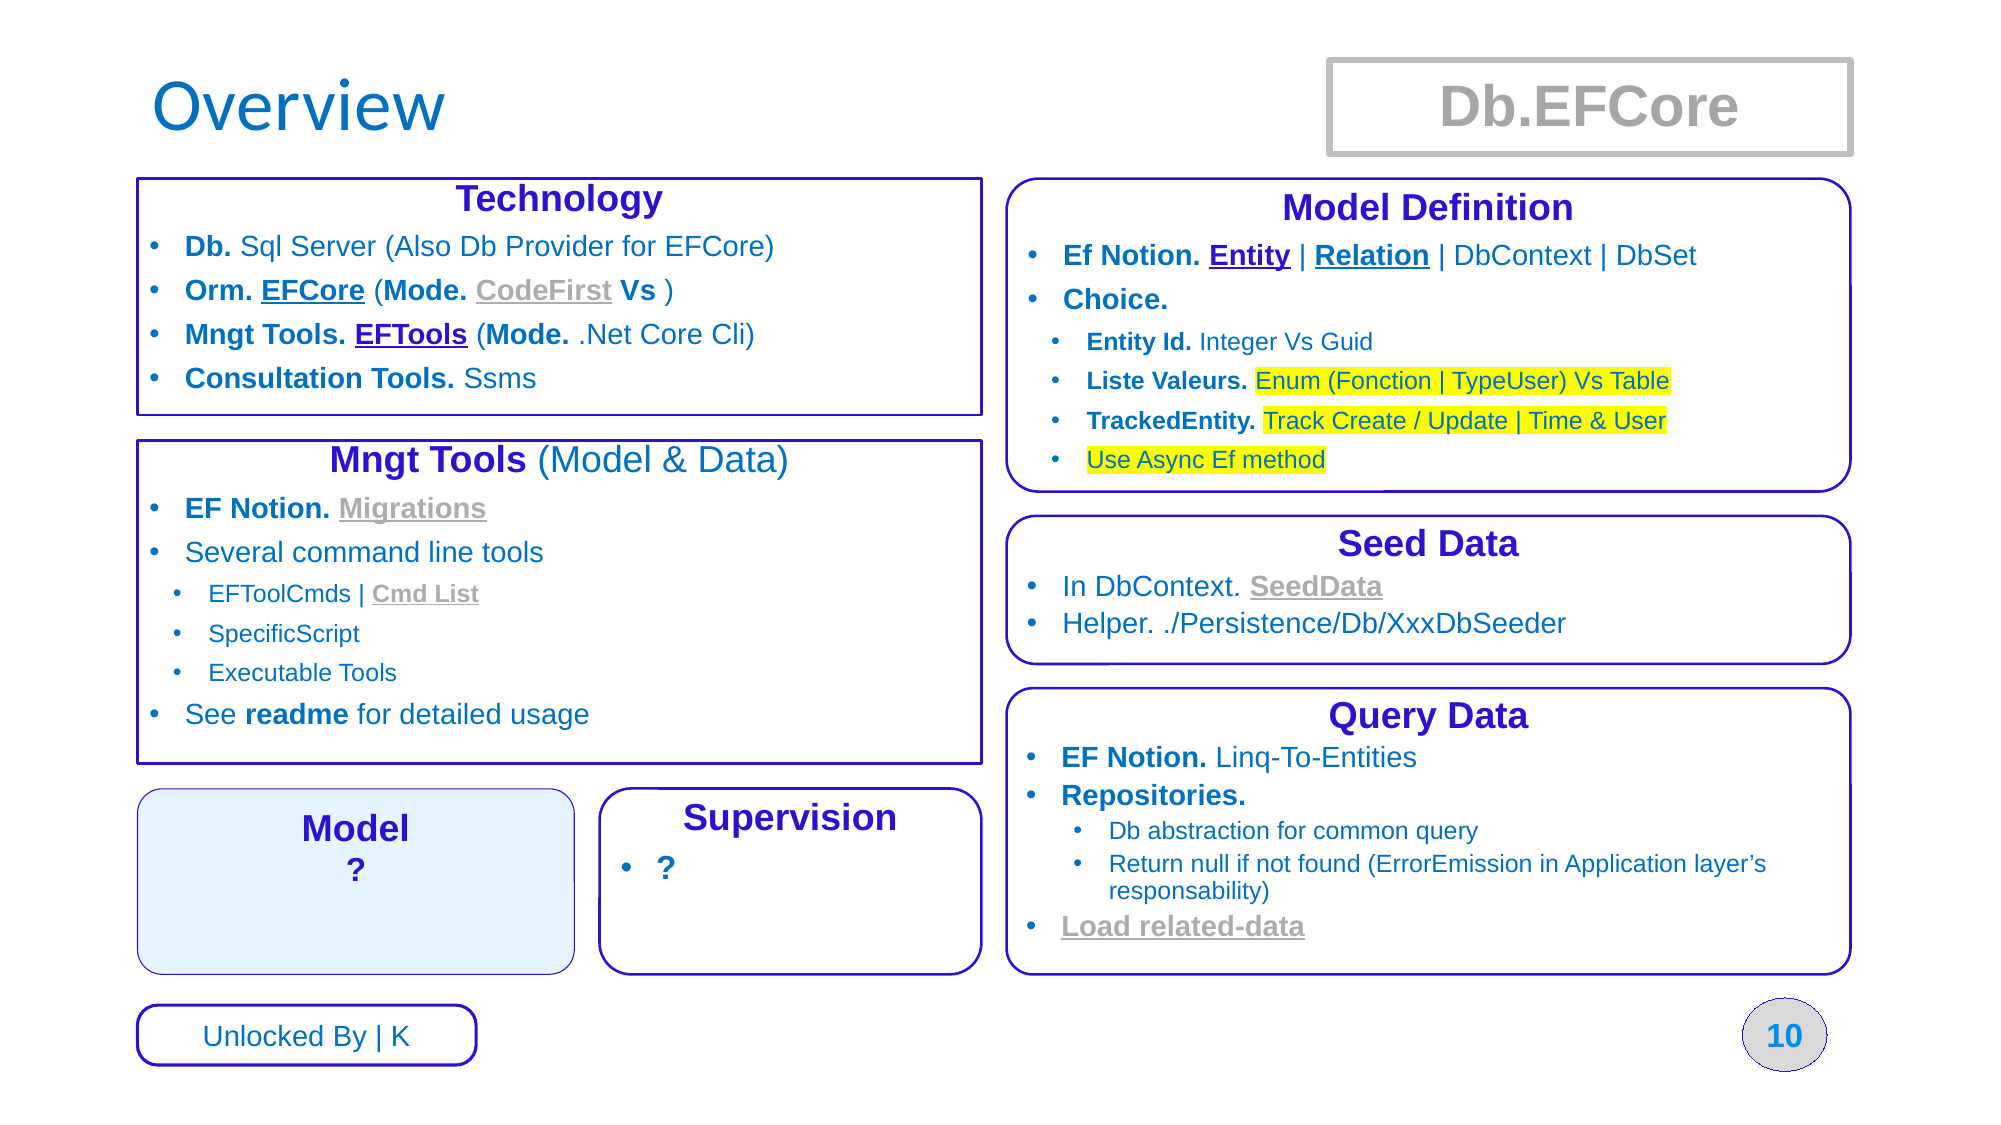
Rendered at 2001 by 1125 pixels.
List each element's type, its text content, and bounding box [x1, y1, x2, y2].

list Db.EFCore [1326, 57, 1854, 157]
text_box Supervision ? [599, 788, 982, 975]
slide_number 10 [1742, 997, 1828, 1072]
list Technology Db. Sql Server (Also Db Provider for EFCore) Orm. EFCore (Mode. CodeFirst Vs ) Mngt Tools. EFTools (Mode. .Net Core Cli) Consultation Tools. Ssms [136, 177, 983, 416]
text_box Model Definition Ef Notion. Entity | Relation | DbContext | DbSet Choice. Entity Id. Integer Vs Guid Liste Valeurs. Enum (Fonction | TypeUser) Vs Table TrackedEntity. Track Create / Update | Time & User Use Async Ef method [1006, 178, 1851, 492]
list Mngt Tools (Model & Data) EF Notion. Migrations Several command line tools EFToolCmds | Cmd List SpecificScript Executable Tools See readme for detailed usage [136, 439, 983, 765]
title Overview [137, 59, 1313, 154]
text_box Seed Data In DbContext. SeedData Helper. ./Persistence/Db/XxxDbSeeder [1006, 515, 1851, 664]
footer Unlocked By | K [135, 1003, 478, 1067]
text_box Model ? [136, 788, 575, 975]
text_box Query Data EF Notion. Linq-To-Entities Repositories. Db abstraction for common query Return null if not found (ErrorEmission in Application layer’s responsability) Load related-data [1006, 688, 1851, 975]
